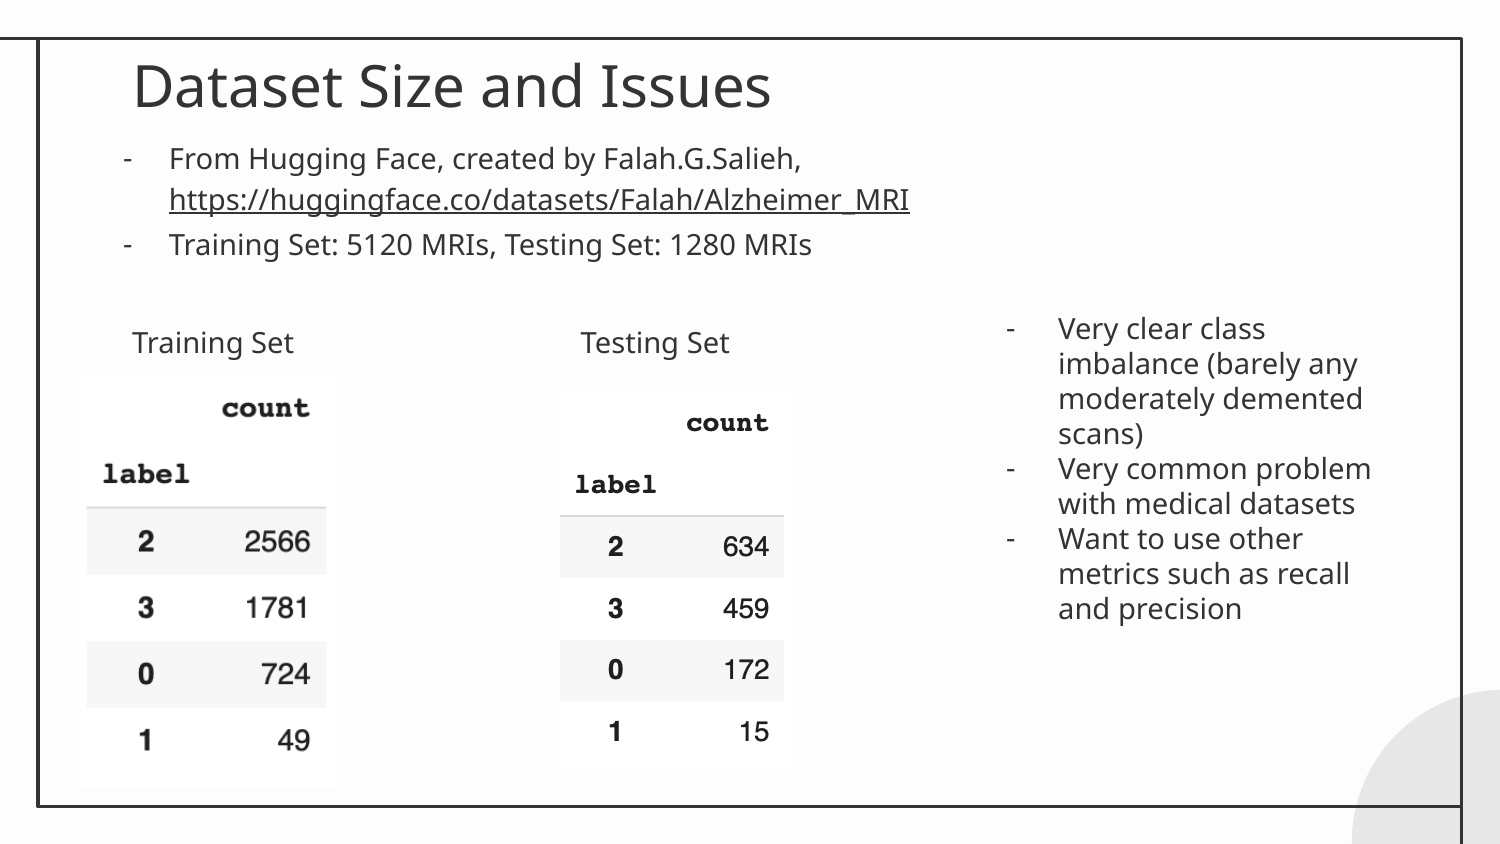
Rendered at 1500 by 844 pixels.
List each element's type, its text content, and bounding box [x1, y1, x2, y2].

text_box Very clear class imbalance (barely any moderately demented scans) Very common problem with medical datasets Want to use other metrics such as recall and precision [968, 295, 1422, 656]
picture [78, 374, 338, 789]
list From Hugging Face, created by Falah.G.Salieh, https://huggingface.co/datasets/Falah/Alzheimer_MRI Training Set: 5120 MRIs, Testing Set: 1280 MRIs [78, 119, 1323, 288]
title Dataset Size and Issues [117, 33, 908, 128]
text_box Training Set [117, 309, 337, 362]
text_box Testing Set [565, 309, 786, 362]
picture [558, 393, 793, 771]
